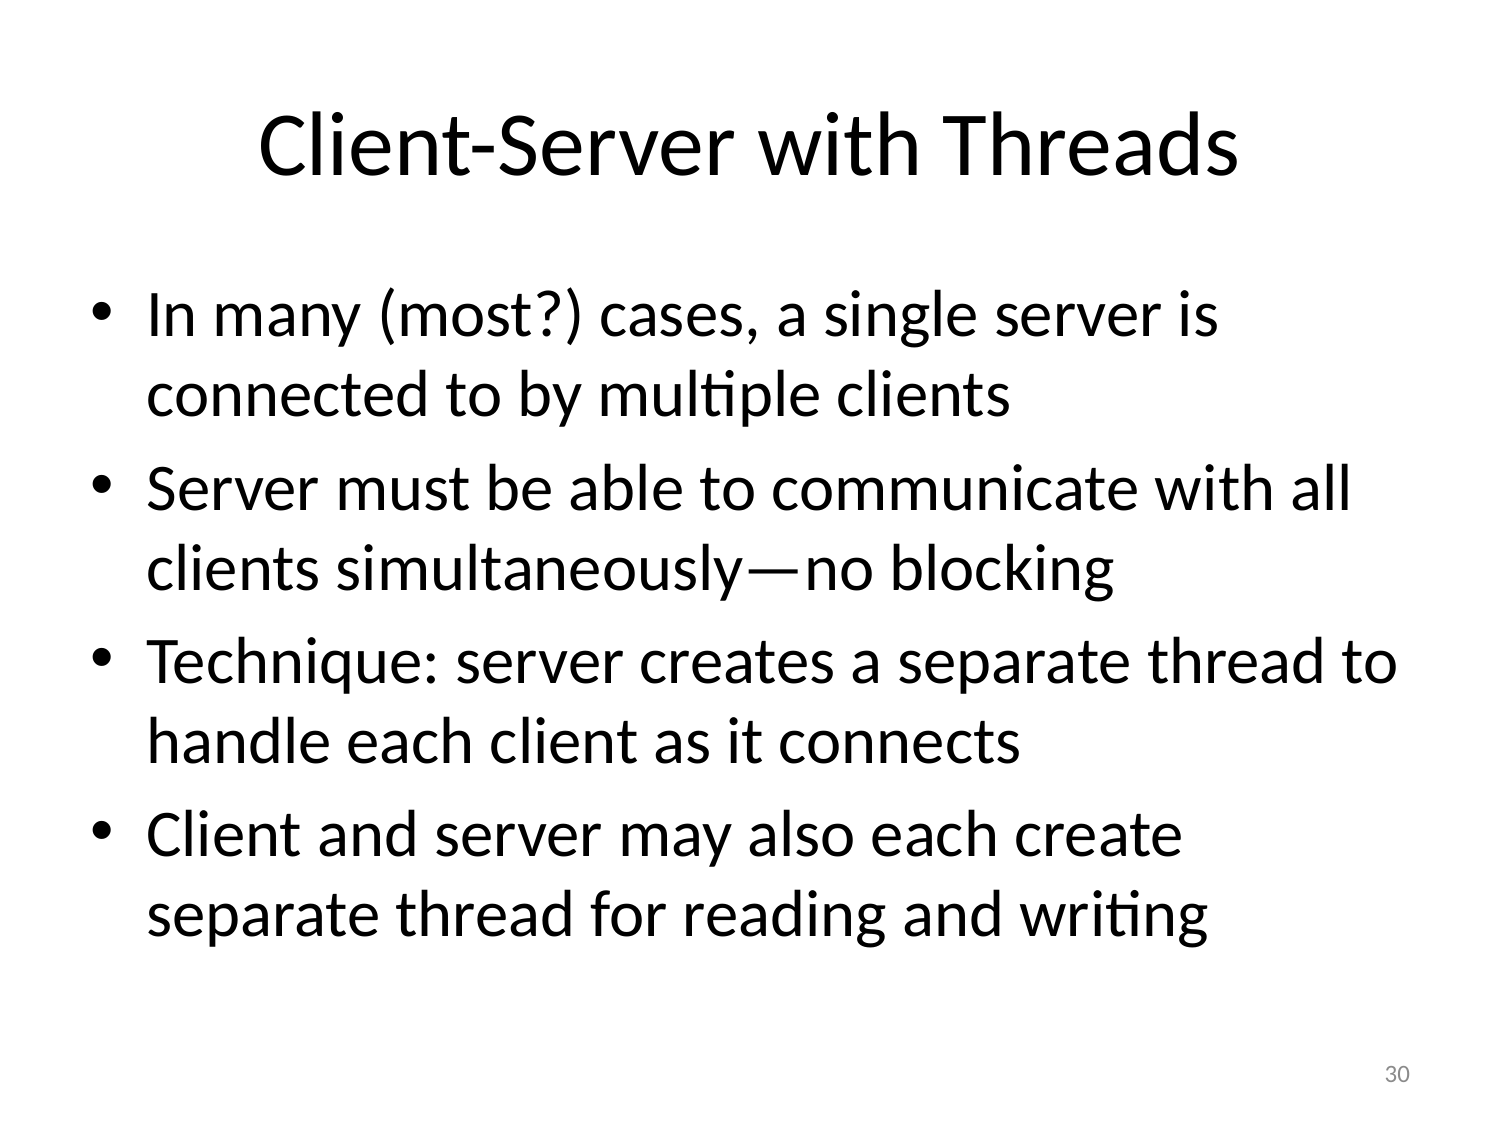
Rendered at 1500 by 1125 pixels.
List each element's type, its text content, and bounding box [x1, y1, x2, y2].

slide_number 30 [1074, 1042, 1425, 1103]
title Client-Server with Threads [75, 45, 1425, 233]
list In many (most?) cases, a single server is connected to by multiple clients Server must be able to communicate with all clients simultaneously—no blocking Technique: server creates a separate thread to handle each client as it connects Client and server may also each create separate thread for reading and writing [75, 262, 1425, 1005]
